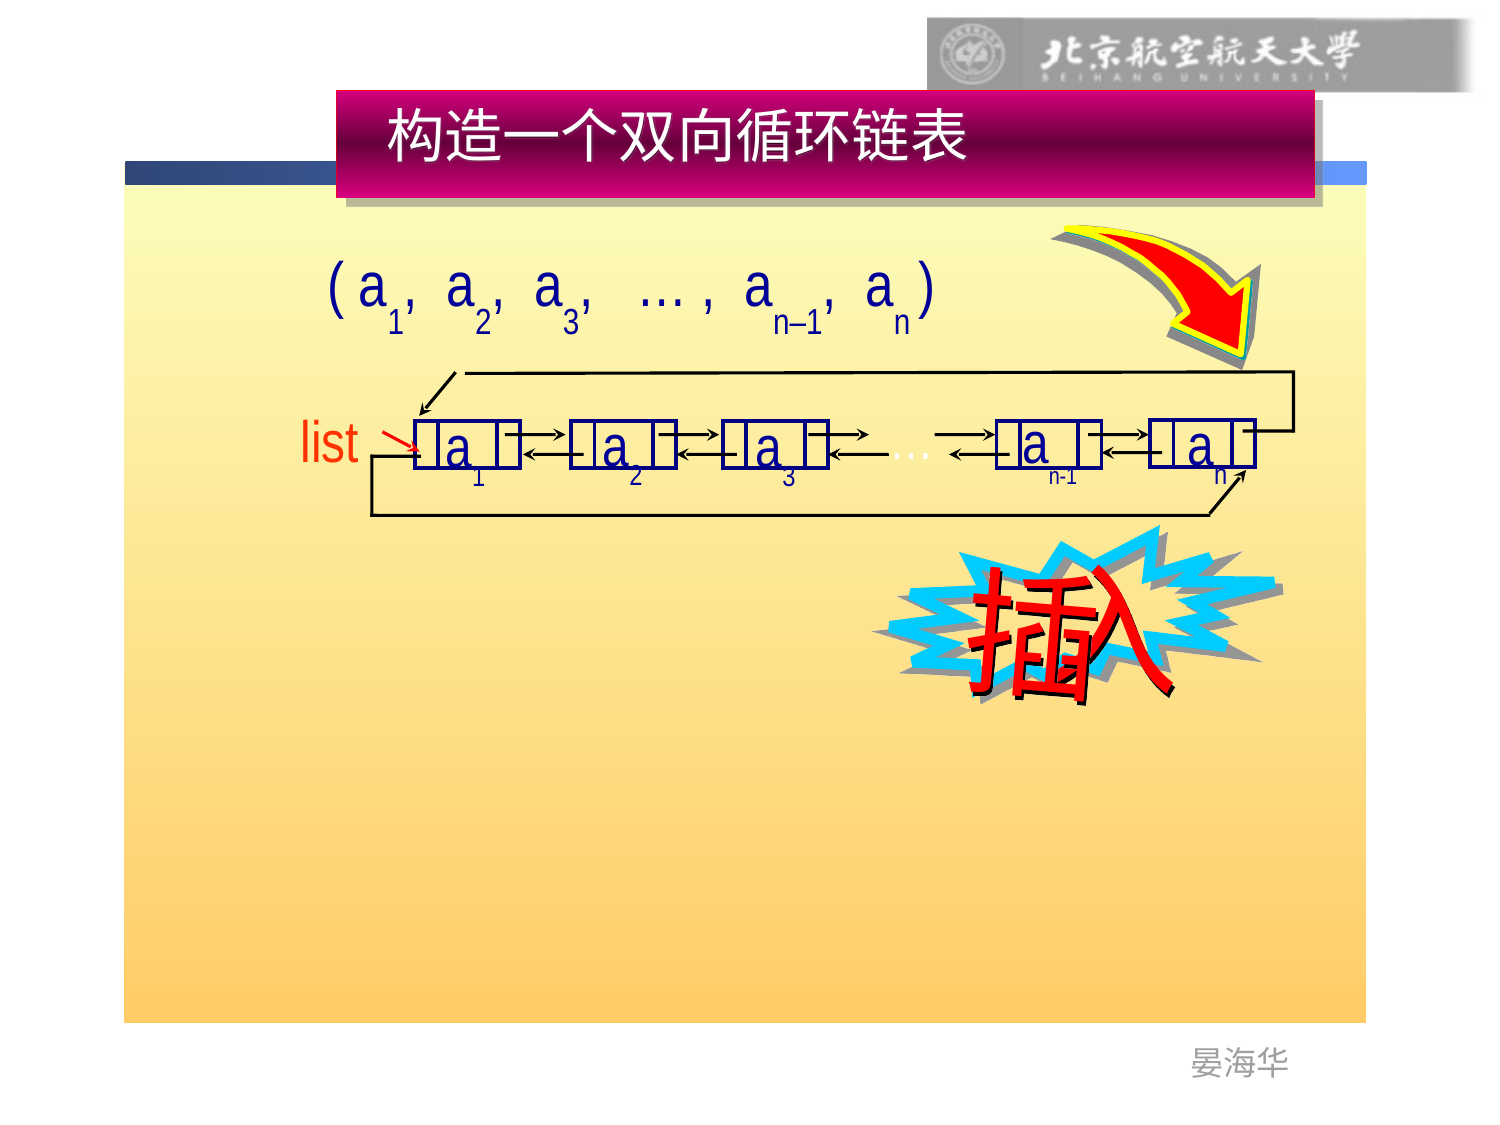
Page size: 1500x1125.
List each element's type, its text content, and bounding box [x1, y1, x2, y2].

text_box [1045, 231, 1258, 362]
text_box ( a1, a2, a3, … , an–1, an ) [312, 236, 1039, 350]
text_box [889, 533, 1275, 689]
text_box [288, 371, 1294, 516]
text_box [336, 89, 1353, 199]
picture [927, 0, 1500, 102]
